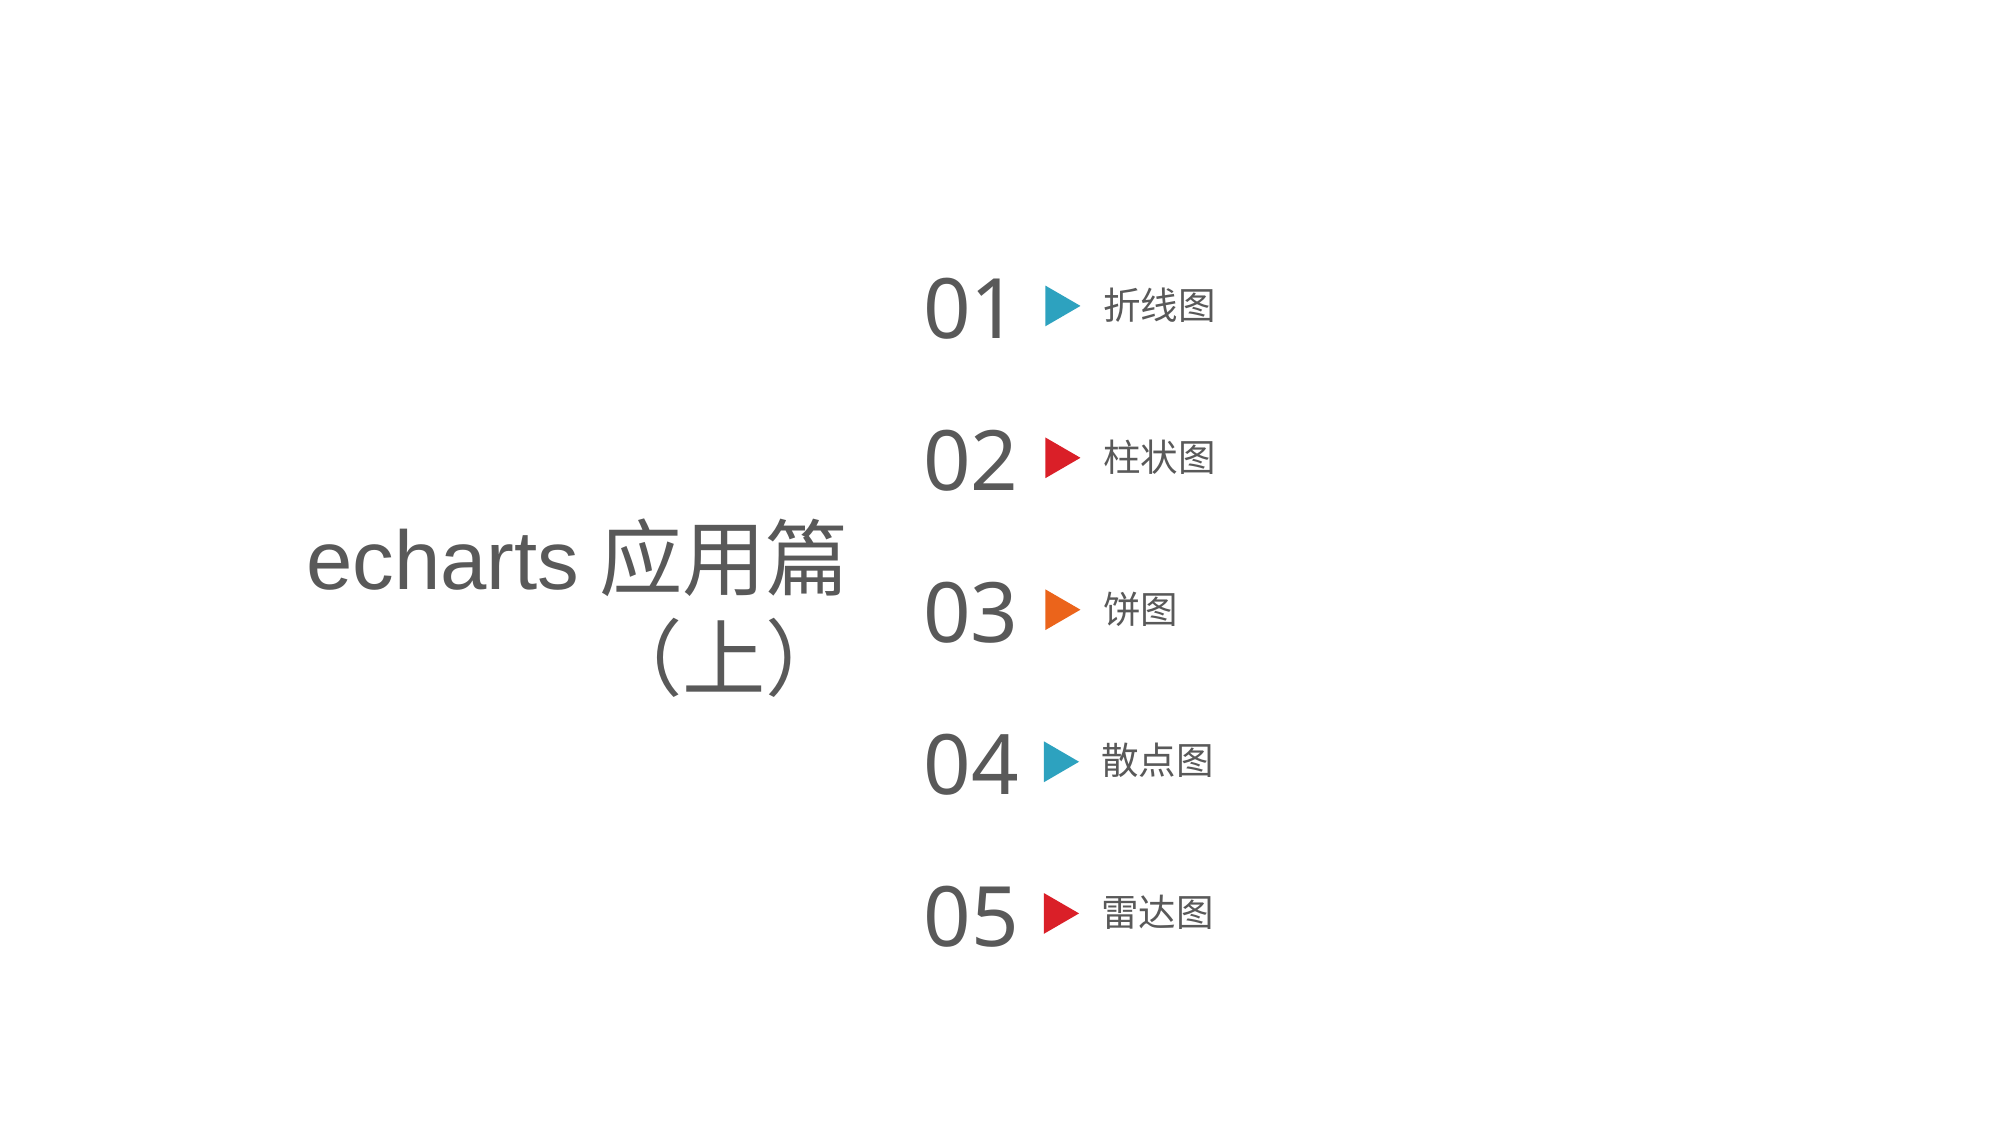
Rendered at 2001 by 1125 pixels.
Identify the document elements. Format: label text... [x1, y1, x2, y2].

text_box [908, 247, 1764, 968]
text_box echarts应用篇（上） [47, 498, 864, 714]
